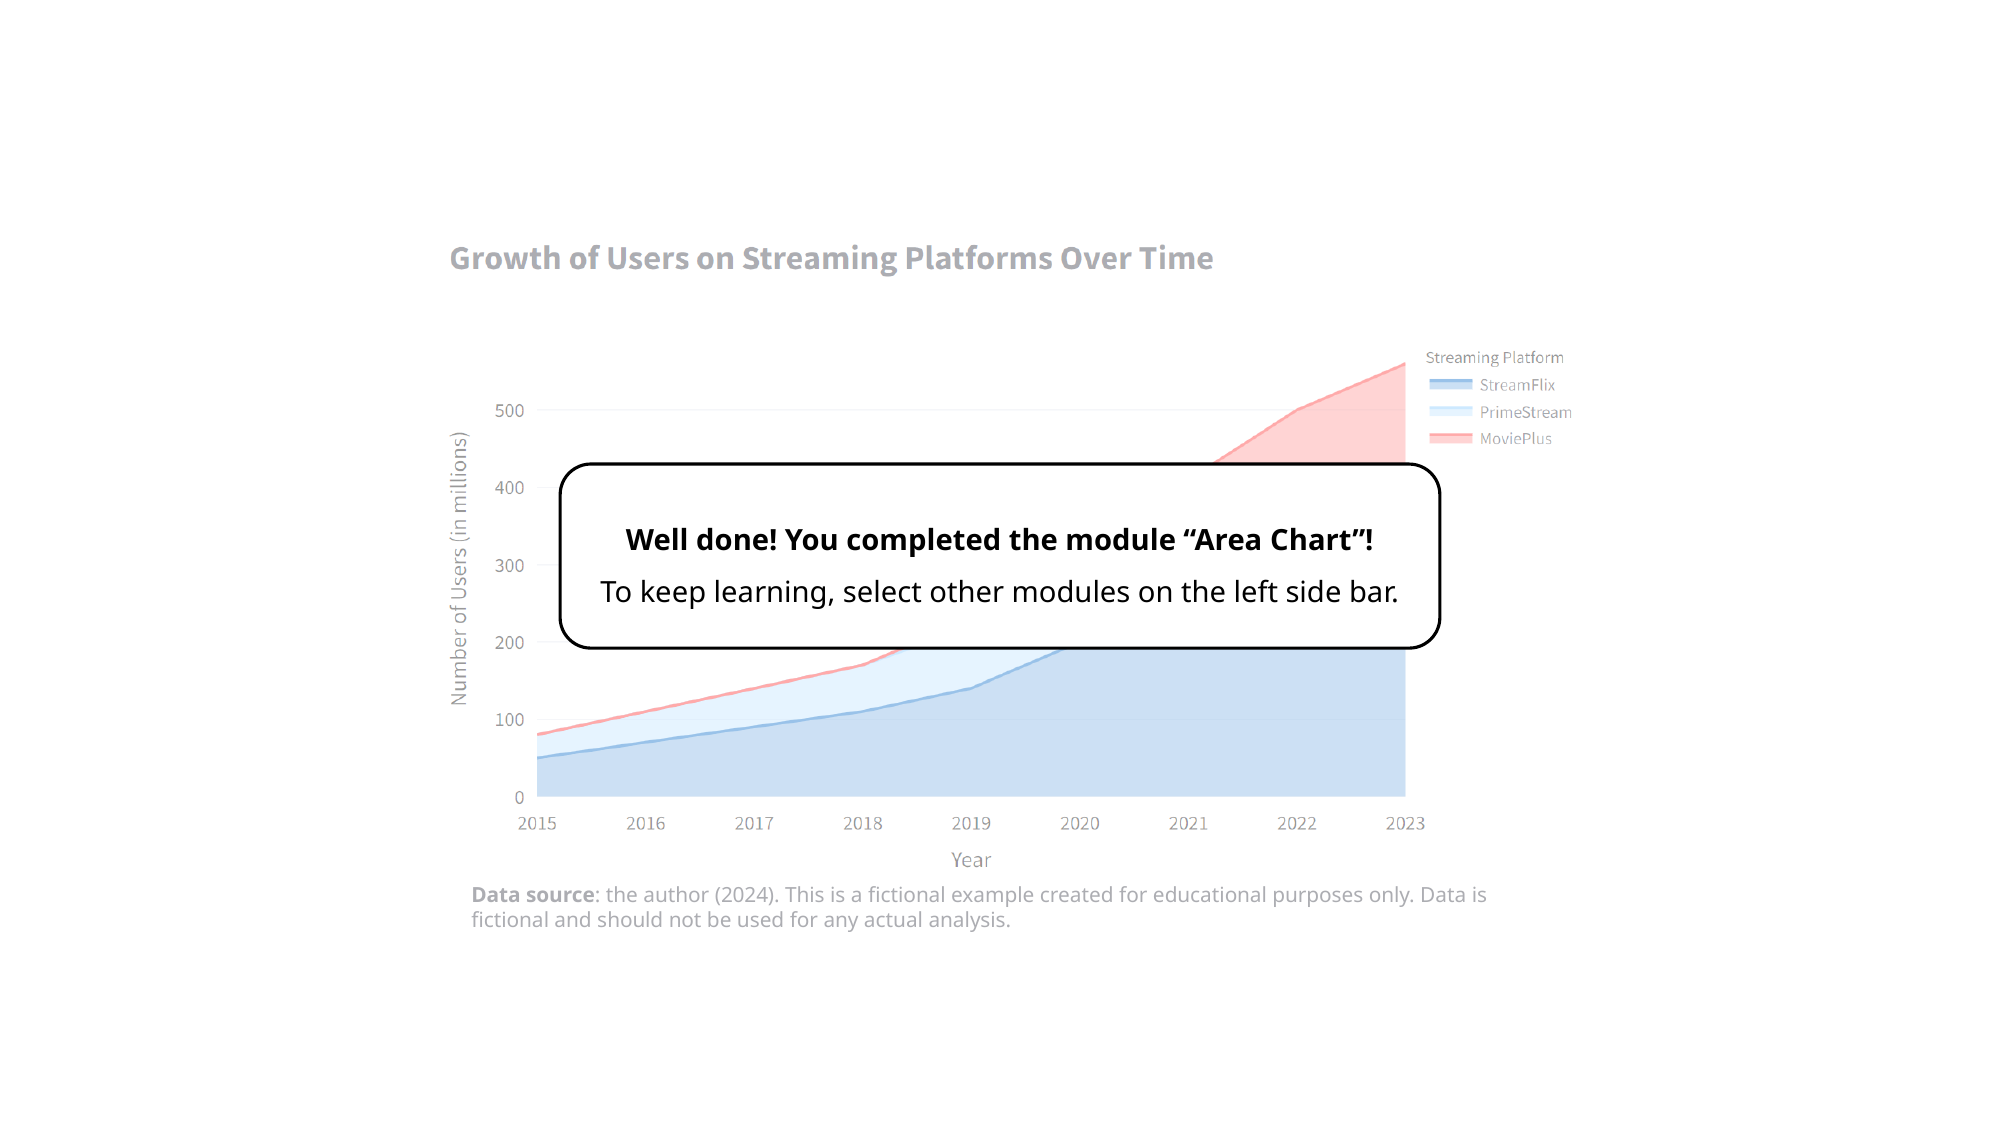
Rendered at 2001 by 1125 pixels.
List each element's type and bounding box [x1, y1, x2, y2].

text_box [0, 217, 2000, 958]
picture [438, 236, 1591, 874]
